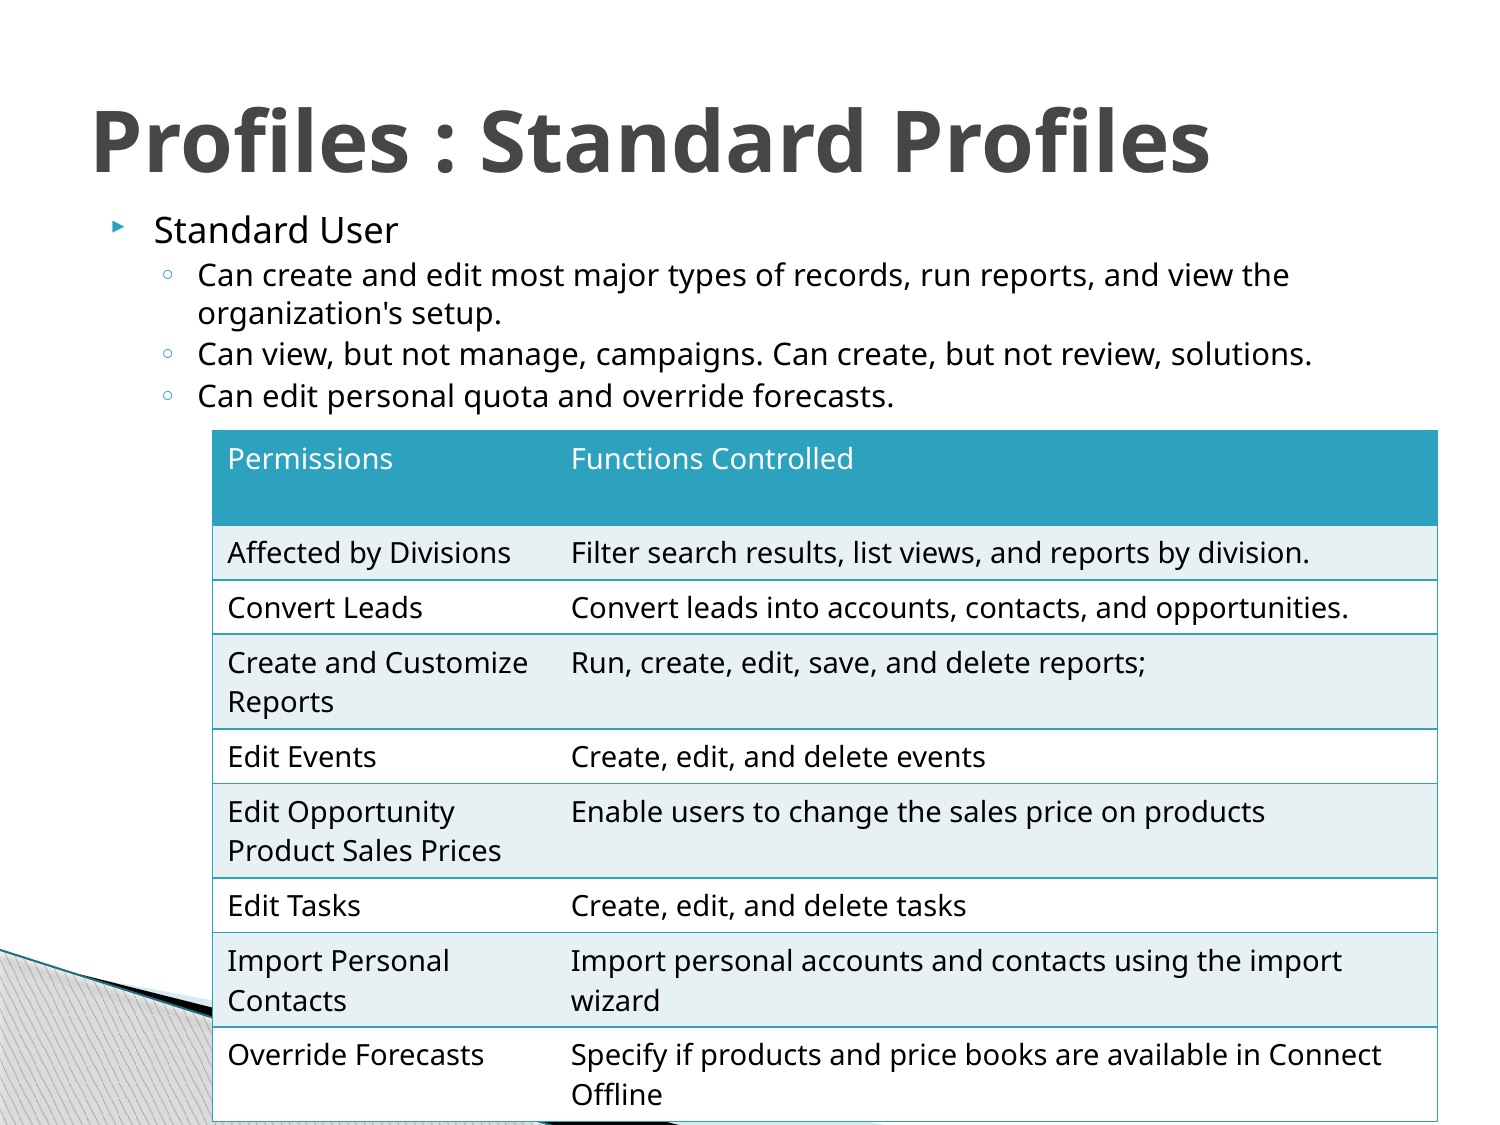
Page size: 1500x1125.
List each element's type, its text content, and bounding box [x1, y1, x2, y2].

table_cell Filter search results, list views, and reports by division. [556, 526, 1437, 579]
table_header Functions Controlled [556, 431, 1437, 524]
table_cell Convert leads into accounts, contacts, and opportunities. [556, 581, 1437, 633]
table_cell Enable users to change the sales price on products [556, 784, 1437, 877]
table_cell Import personal accounts and contacts using the import wizard [556, 933, 1437, 1026]
table_cell Convert Leads [213, 581, 556, 633]
table_cell Create, edit, and delete events [556, 730, 1437, 783]
table_cell Edit Tasks [213, 879, 556, 932]
table_cell Run, create, edit, save, and delete reports; [556, 635, 1437, 728]
title Profiles : Standard Profiles [75, 45, 1425, 233]
table_cell Override Forecasts [213, 1028, 556, 1121]
table_cell Edit Opportunity Product Sales Prices [213, 784, 556, 877]
table_cell Create and Customize Reports [213, 635, 556, 728]
table_cell Edit Events [213, 730, 556, 783]
table_cell Import Personal Contacts [213, 933, 556, 1026]
table_cell Specify if products and price books are available in Connect Offline [556, 1028, 1437, 1121]
table_cell Create, edit, and delete tasks [556, 879, 1437, 932]
list Standard User Can create and edit most major types of records, run reports, and view the organization's setup. Can view, but not manage, campaigns. Can create, but not review, solutions. Can edit personal quota and override forecasts. [76, 233, 1424, 428]
table_header Permissions [213, 431, 556, 524]
table_cell Affected by Divisions [213, 526, 556, 579]
